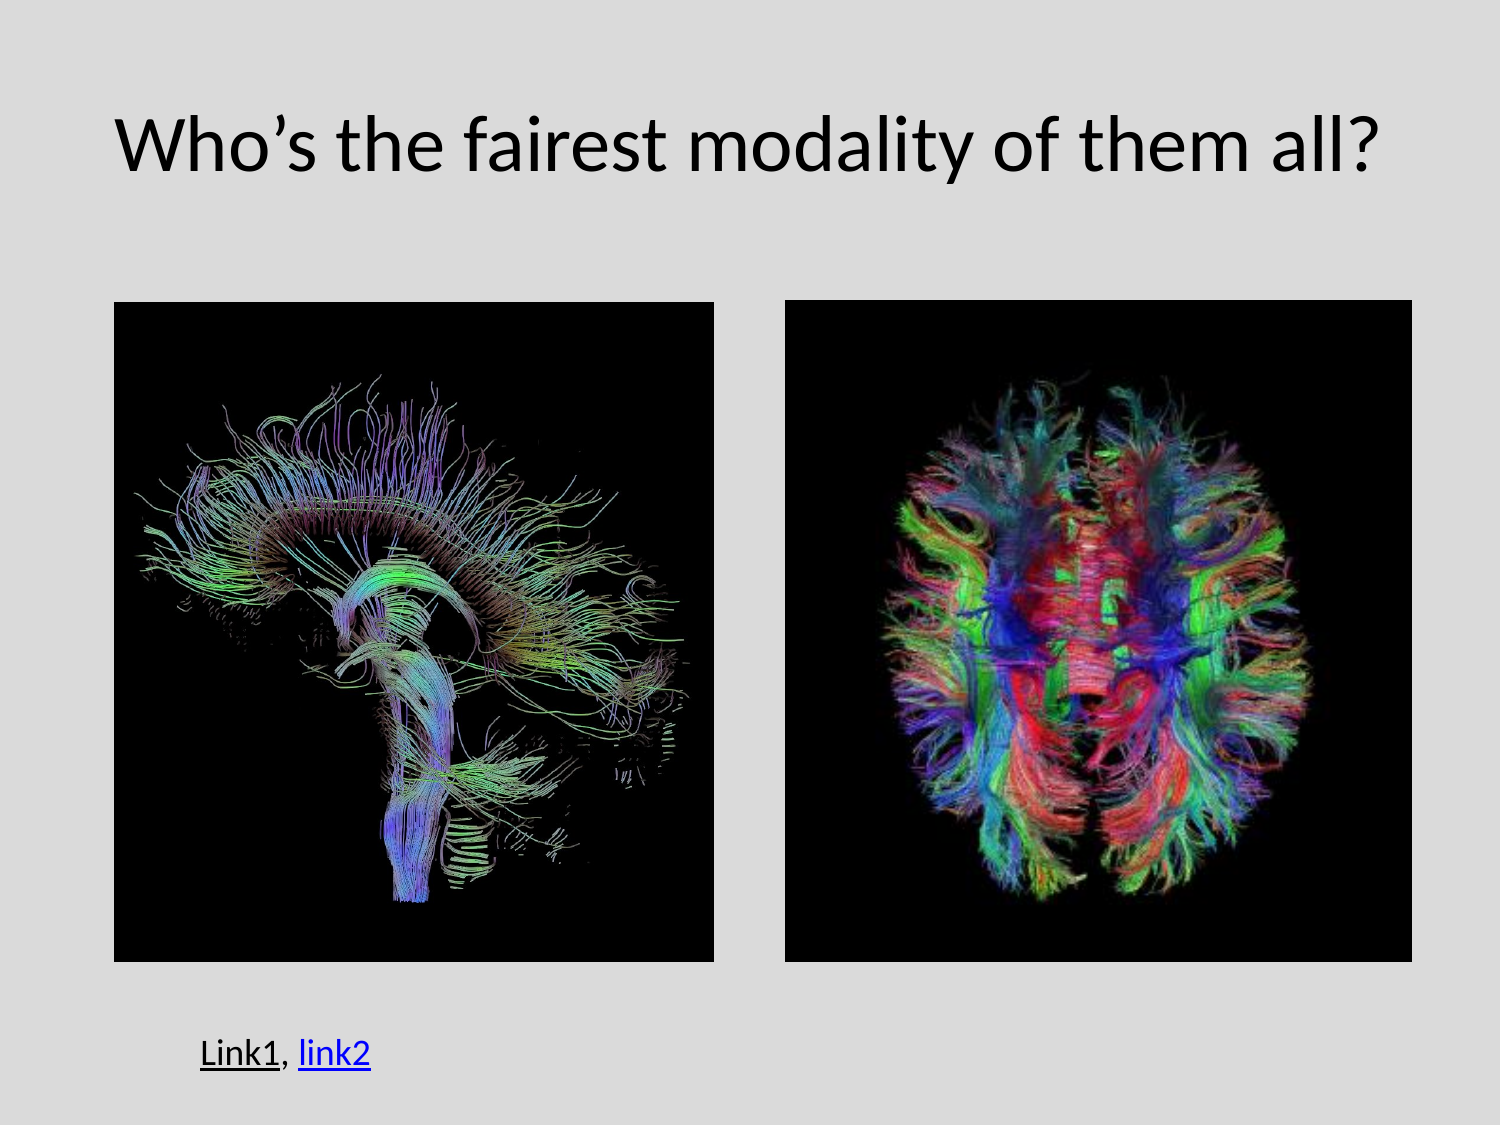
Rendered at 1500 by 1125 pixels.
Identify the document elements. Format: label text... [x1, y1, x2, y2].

picture [785, 300, 1412, 963]
picture [114, 301, 715, 963]
text_box Link1, link2 [185, 1020, 1294, 1125]
title Who’s the fairest modality of them all? [75, 45, 1425, 233]
